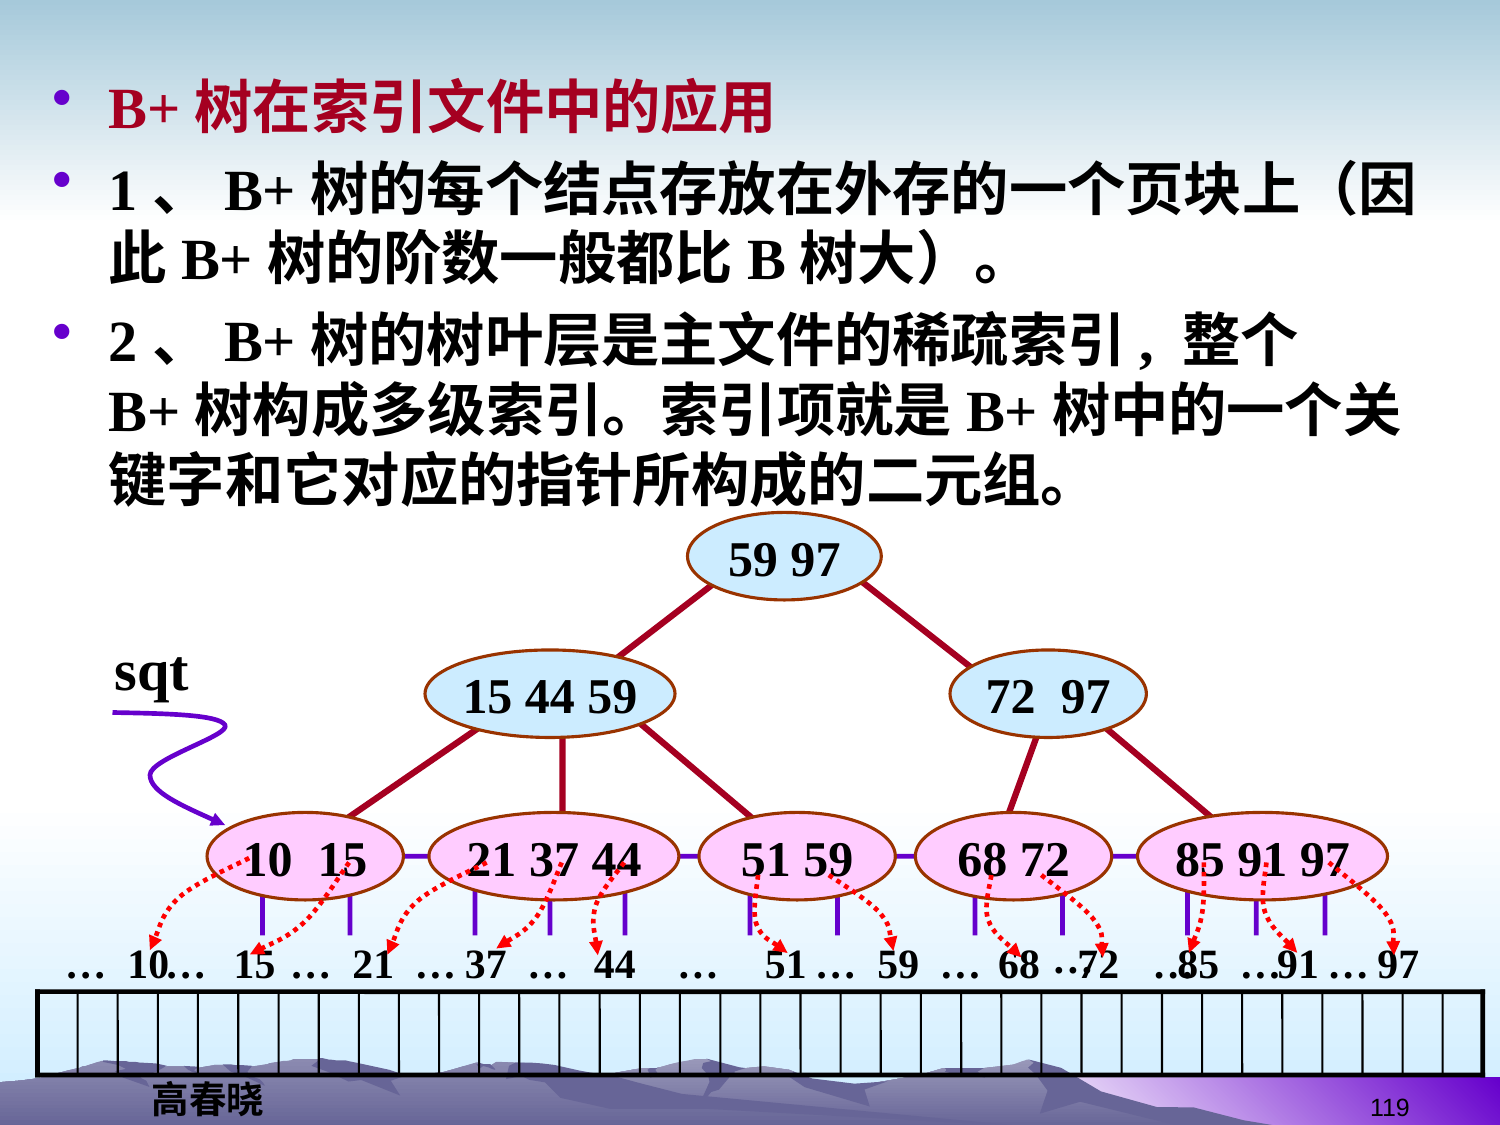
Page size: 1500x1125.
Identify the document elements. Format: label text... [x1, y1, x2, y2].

list B+树在索引文件中的应用 1、B+树的每个结点存放在外存的一个页块上（因此B+树的阶数一般都比B树大）。 2、B+树的树叶层是主文件的稀疏索引, 整个B+树构成多级索引。索引项就是B+树中的一个关键字和它对应的指针所构成的二元组。 [37, 62, 1456, 511]
slide_number 119 [1074, 1084, 1426, 1125]
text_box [37, 512, 1483, 1076]
